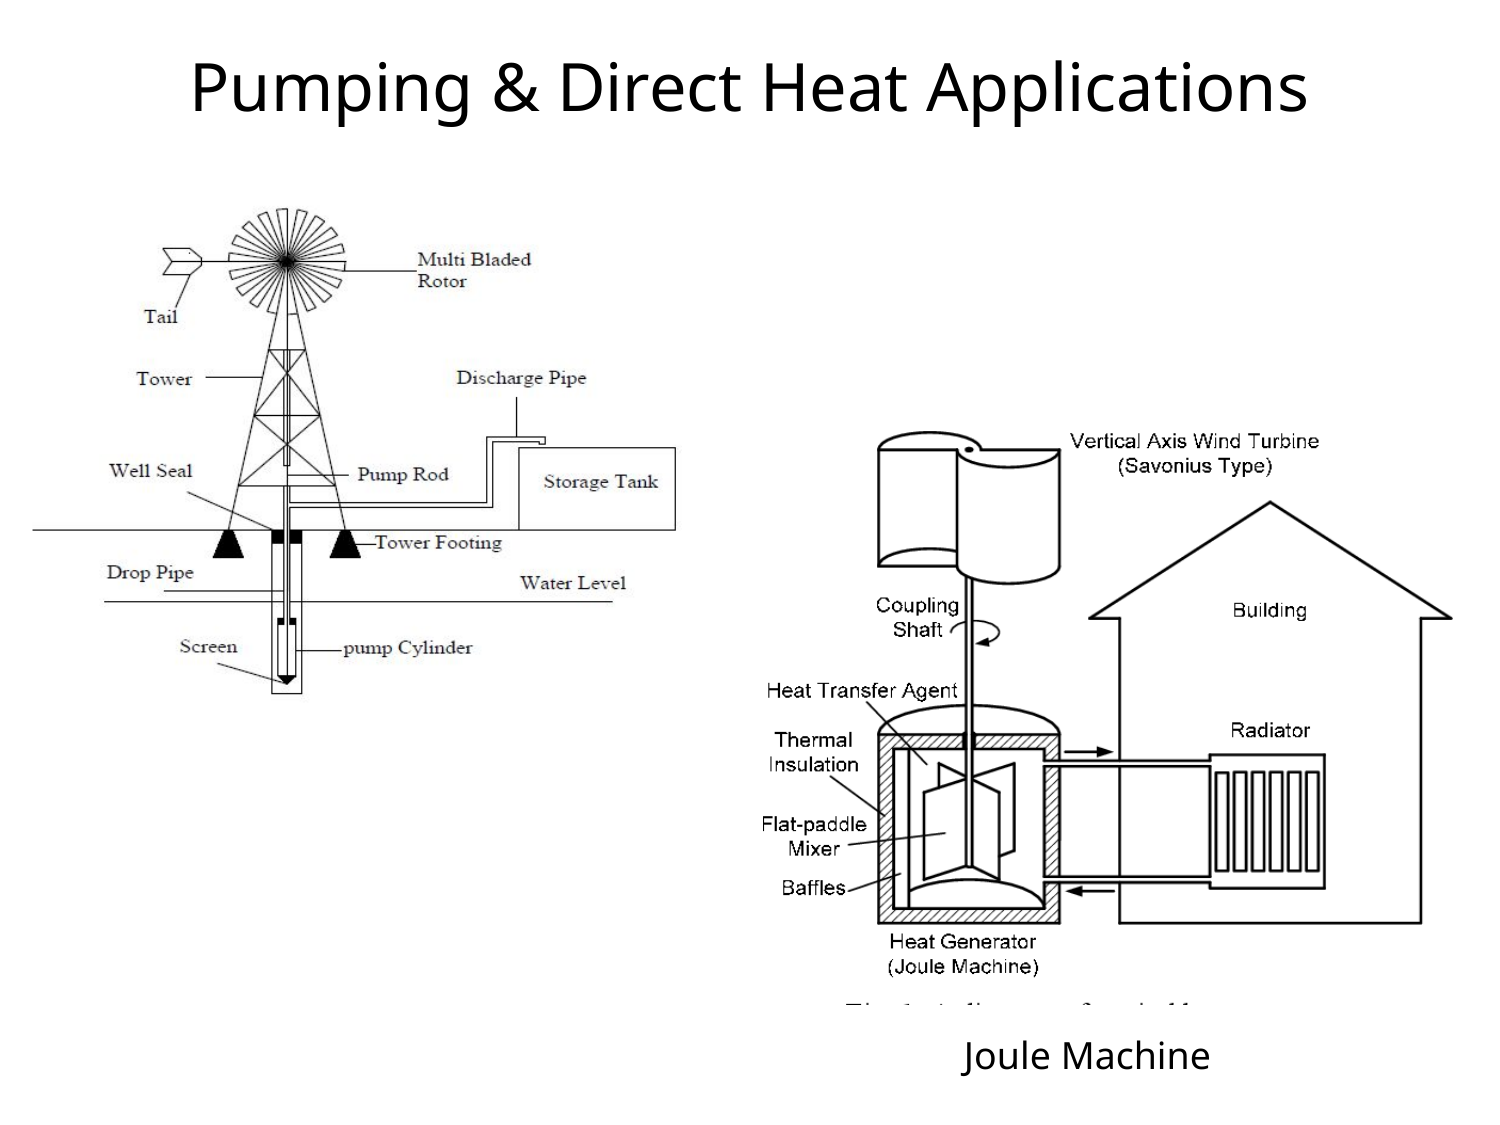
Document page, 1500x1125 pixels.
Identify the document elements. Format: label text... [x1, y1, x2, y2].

text_box Joule Machine [949, 1024, 1227, 1085]
title Pumping & Direct Heat Applications [75, 45, 1425, 125]
picture [4, 187, 713, 717]
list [762, 429, 1454, 1005]
